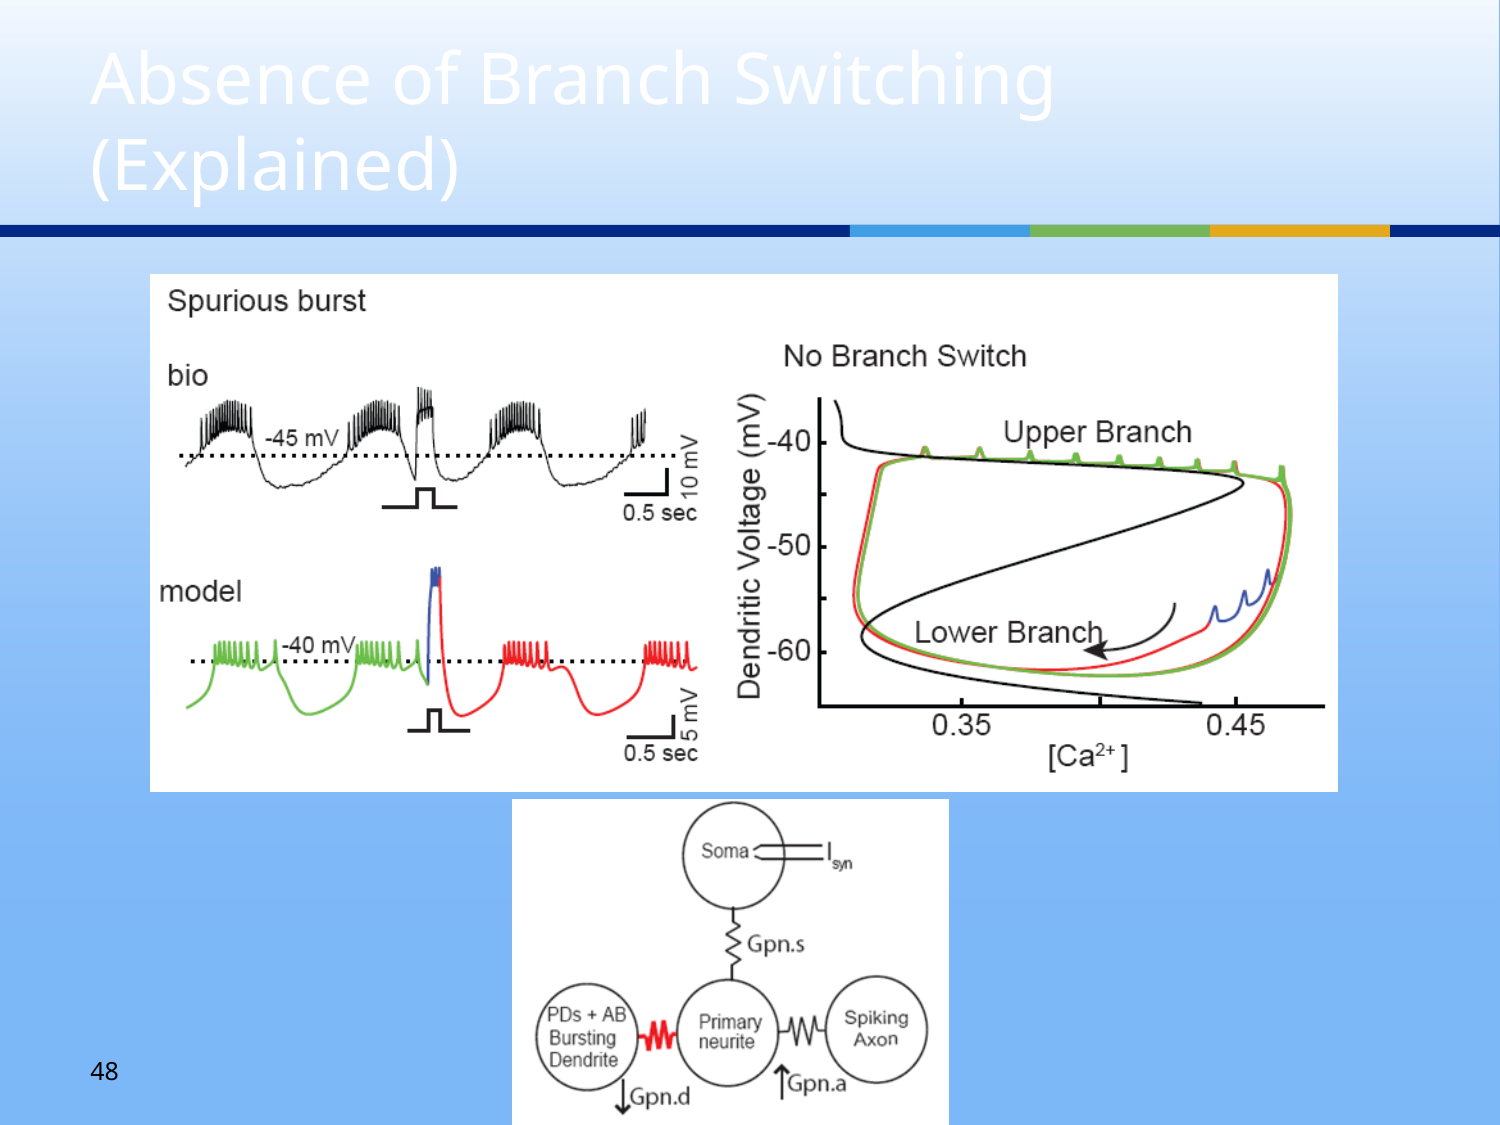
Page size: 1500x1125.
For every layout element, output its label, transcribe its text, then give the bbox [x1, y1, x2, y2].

picture [511, 799, 949, 1125]
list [149, 274, 1338, 792]
slide_number 48 [75, 1042, 426, 1103]
title Absence of Branch Switching (Explained) [75, 24, 1425, 213]
